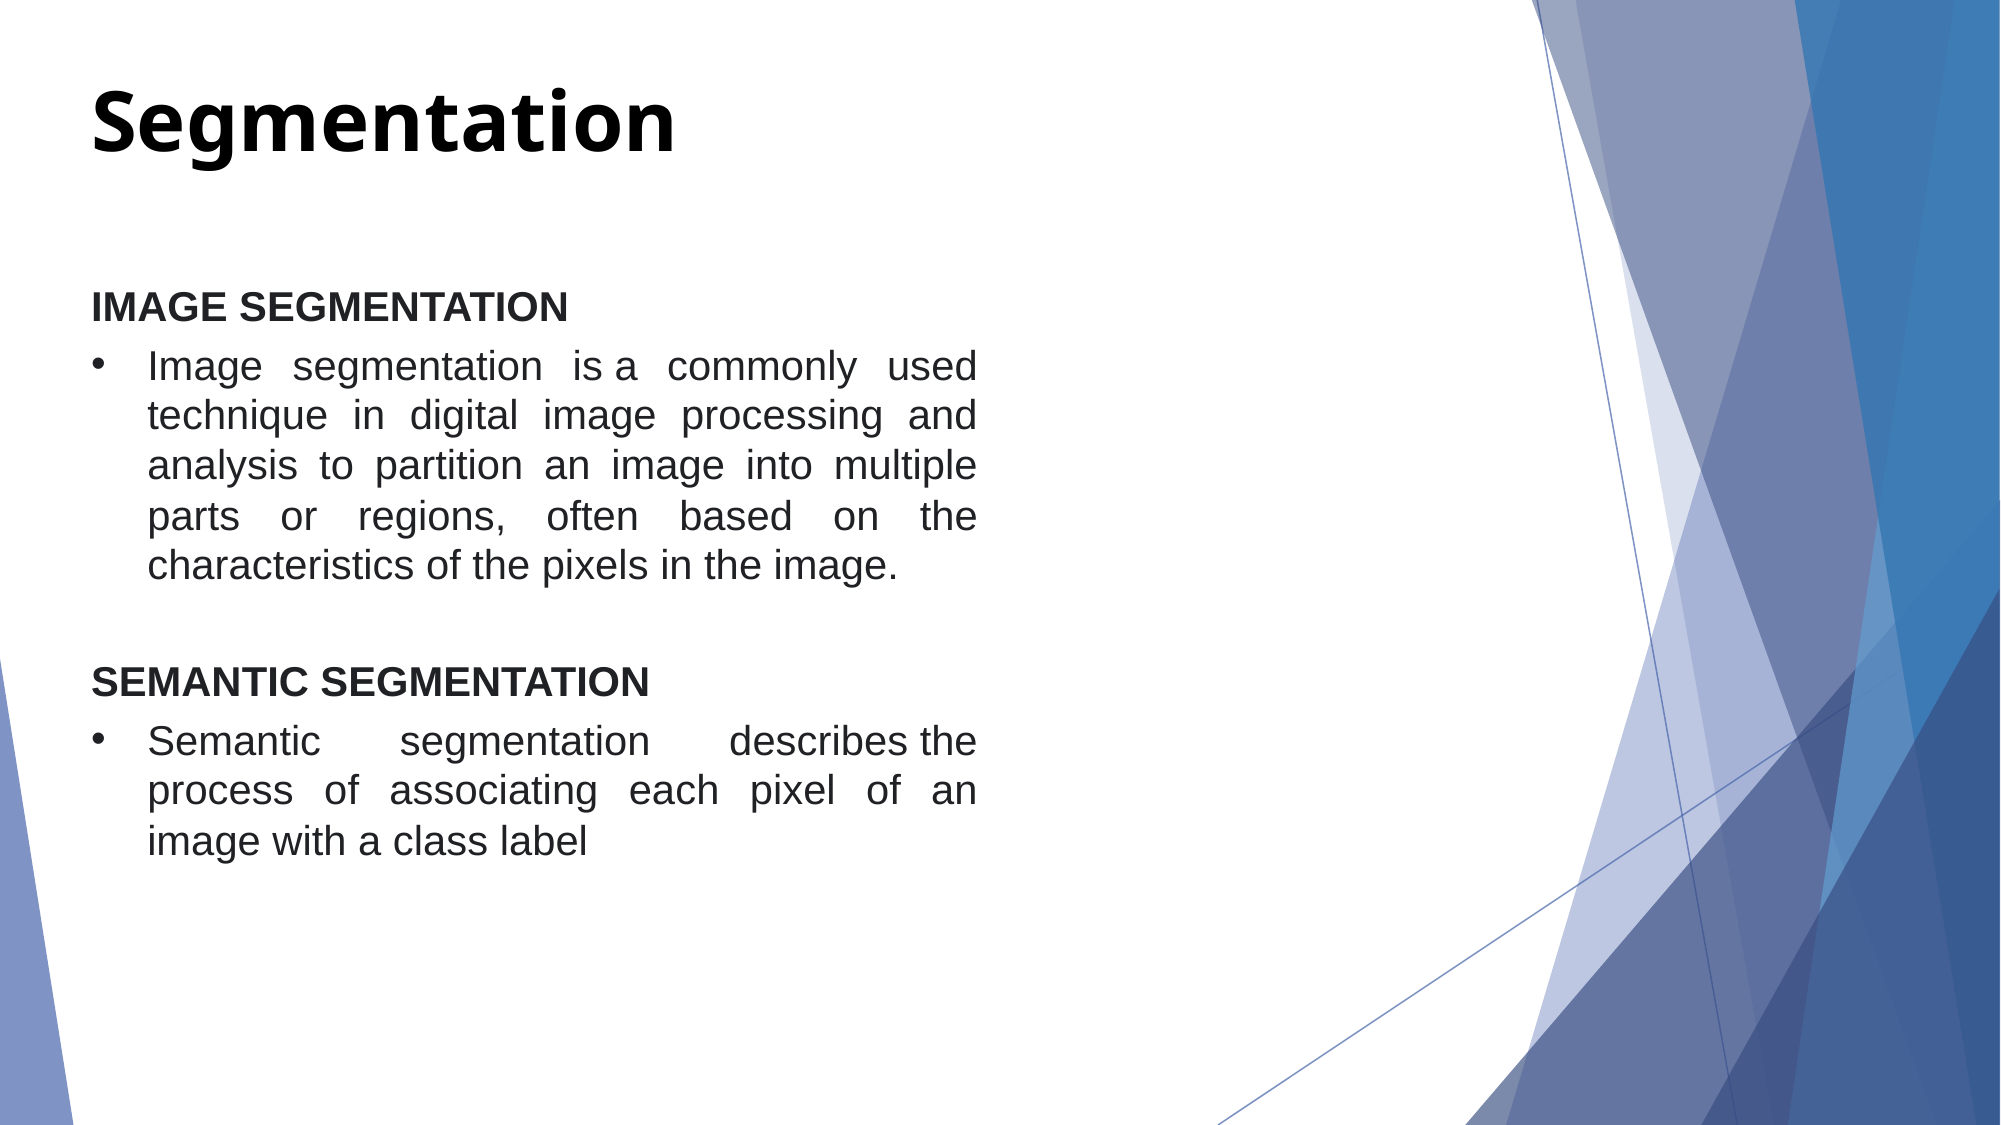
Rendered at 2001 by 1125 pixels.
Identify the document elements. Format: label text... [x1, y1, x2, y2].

title Segmentation [83, 60, 1495, 234]
list IMAGE SEGMENTATION Image segmentation is a commonly used technique in digital image processing and analysis to partition an image into multiple parts or regions, often based on the characteristics of the pixels in the image. SEMANTIC SEGMENTATION Semantic segmentation describes the process of associating each pixel of an image with a class label [83, 271, 987, 1000]
